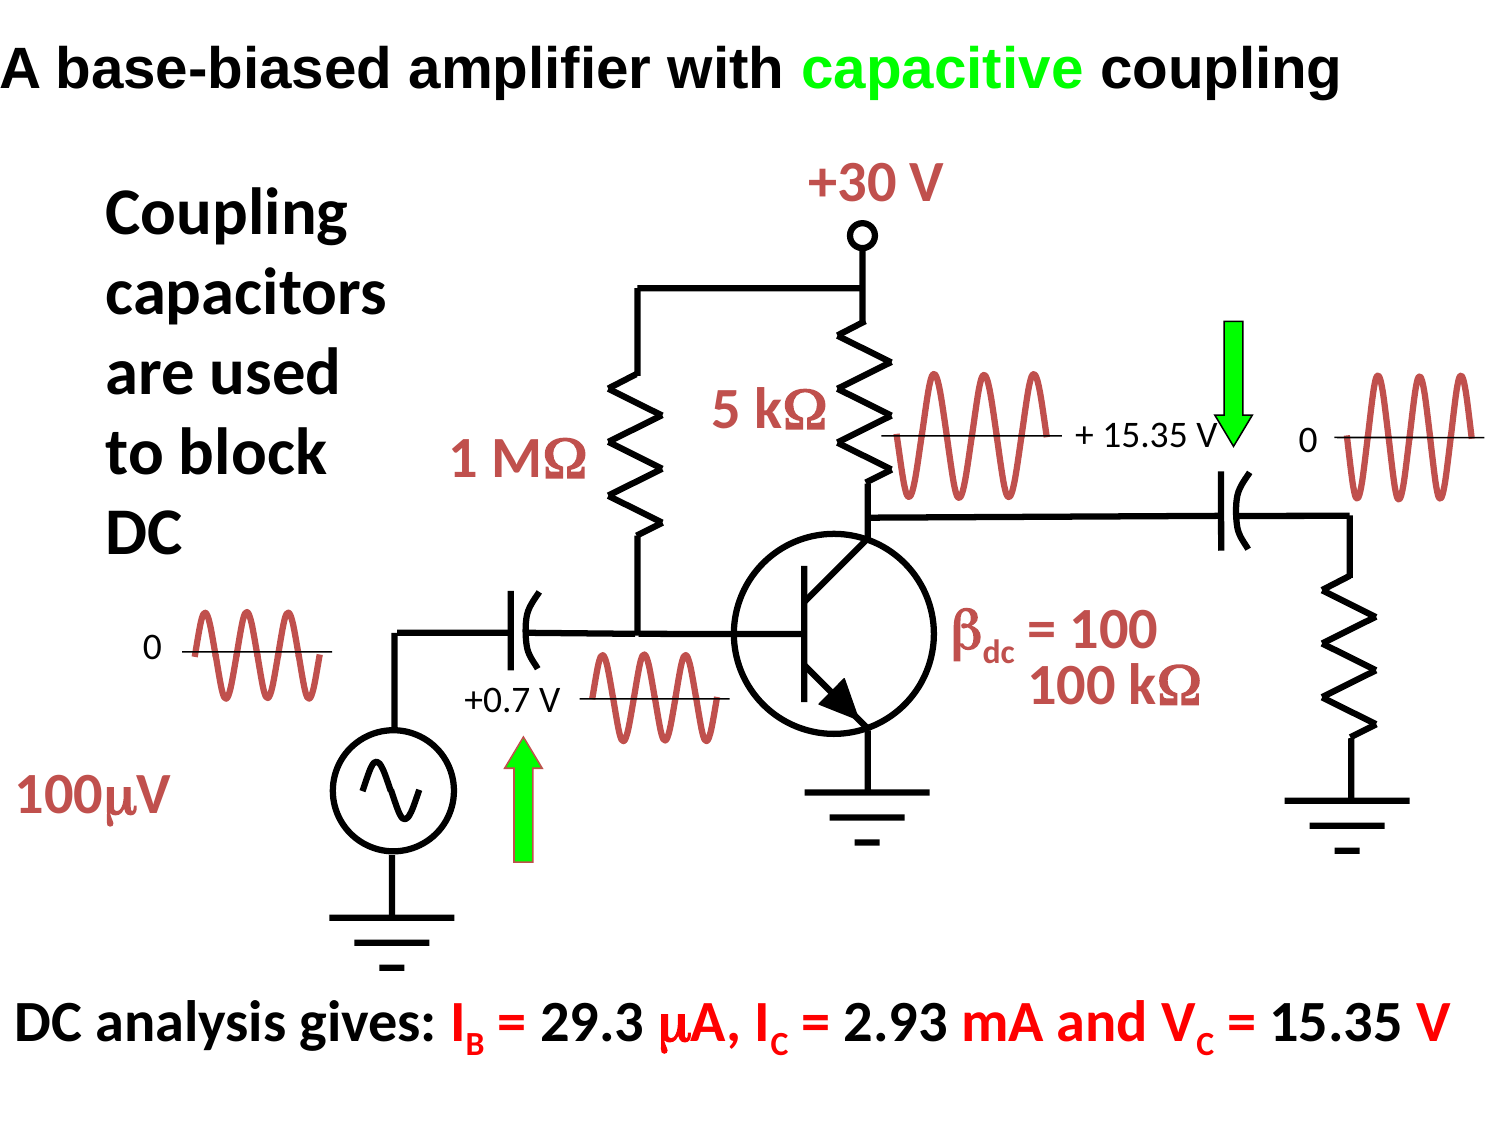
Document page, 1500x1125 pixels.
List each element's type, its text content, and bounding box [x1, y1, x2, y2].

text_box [804, 792, 930, 843]
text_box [510, 590, 540, 652]
text_box [849, 223, 875, 249]
text_box Coupling capacitors are used to block DC [90, 160, 412, 575]
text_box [332, 729, 455, 852]
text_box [449, 653, 730, 742]
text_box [1284, 800, 1410, 852]
text_box [733, 533, 934, 734]
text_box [329, 917, 455, 968]
text_box A base-biased amplifier with capacitive coupling [0, 22, 1358, 108]
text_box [837, 320, 892, 483]
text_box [881, 373, 1243, 499]
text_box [124, 611, 333, 700]
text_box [1269, 374, 1485, 501]
text_box 5 kW [697, 363, 832, 448]
text_box 1 MW [434, 411, 603, 497]
text_box [504, 749, 543, 863]
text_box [1321, 575, 1377, 738]
text_box bdc = 100 [935, 583, 1174, 678]
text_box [1220, 471, 1250, 552]
text_box DC analysis gives: IB = 29.3 mA, IC = 2.93 mA and VC = 15.35 V [0, 975, 1500, 1070]
text_box [1224, 321, 1243, 373]
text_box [608, 373, 663, 536]
text_box [1246, 415, 1253, 426]
text_box +30 V [794, 135, 960, 221]
